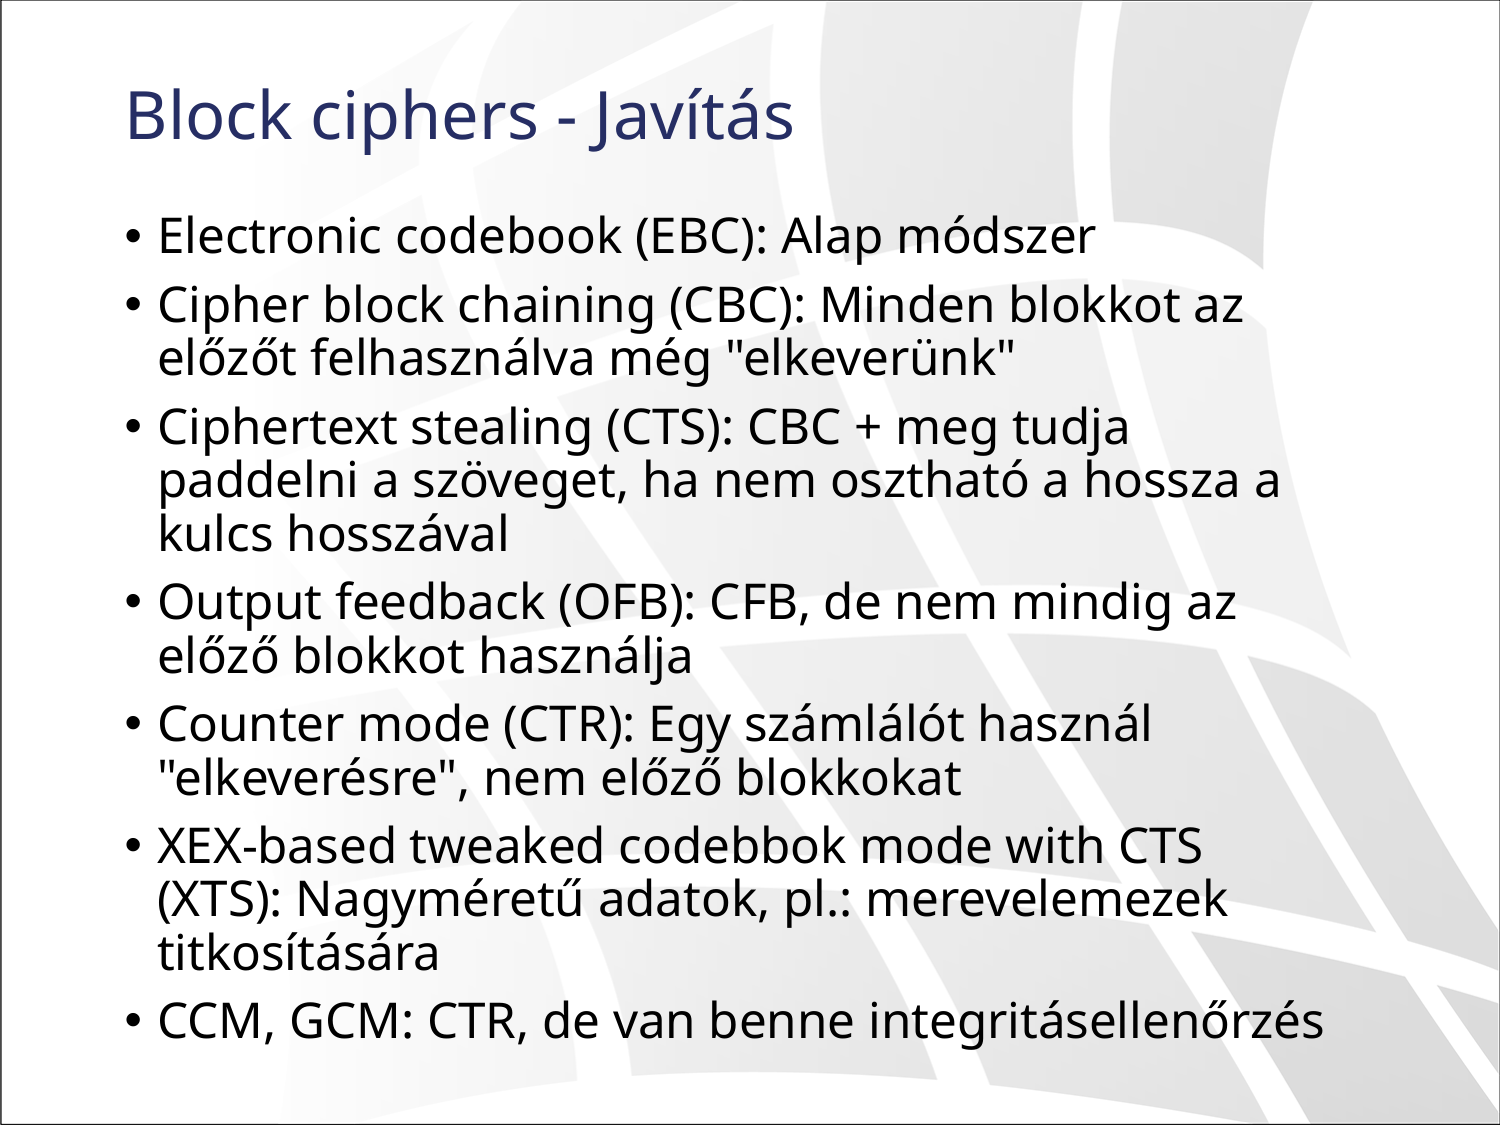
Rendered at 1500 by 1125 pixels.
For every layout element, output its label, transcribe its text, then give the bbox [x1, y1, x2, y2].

title Block ciphers - Javítás [109, 59, 1348, 177]
list Electronic codebook (EBC): Alap módszer Cipher block chaining (CBC): Minden blokkot az előzőt felhasználva még "elkeverünk" Ciphertext stealing (CTS): CBC + meg tudja paddelni a szöveget, ha nem osztható a hossza a kulcs hosszával Output feedback (OFB): CFB, de nem mindig az előző blokkot használja Counter mode (CTR): Egy számlálót használ "elkeverésre", nem előző blokkokat XEX-based tweaked codebbok mode with CTS (XTS): Nagyméretű adatok, pl.: merevelemezek titkosítására CCM, GCM: CTR, de van benne integritásellenőrzés [109, 203, 1348, 1069]
picture [0, 0, 1500, 1125]
